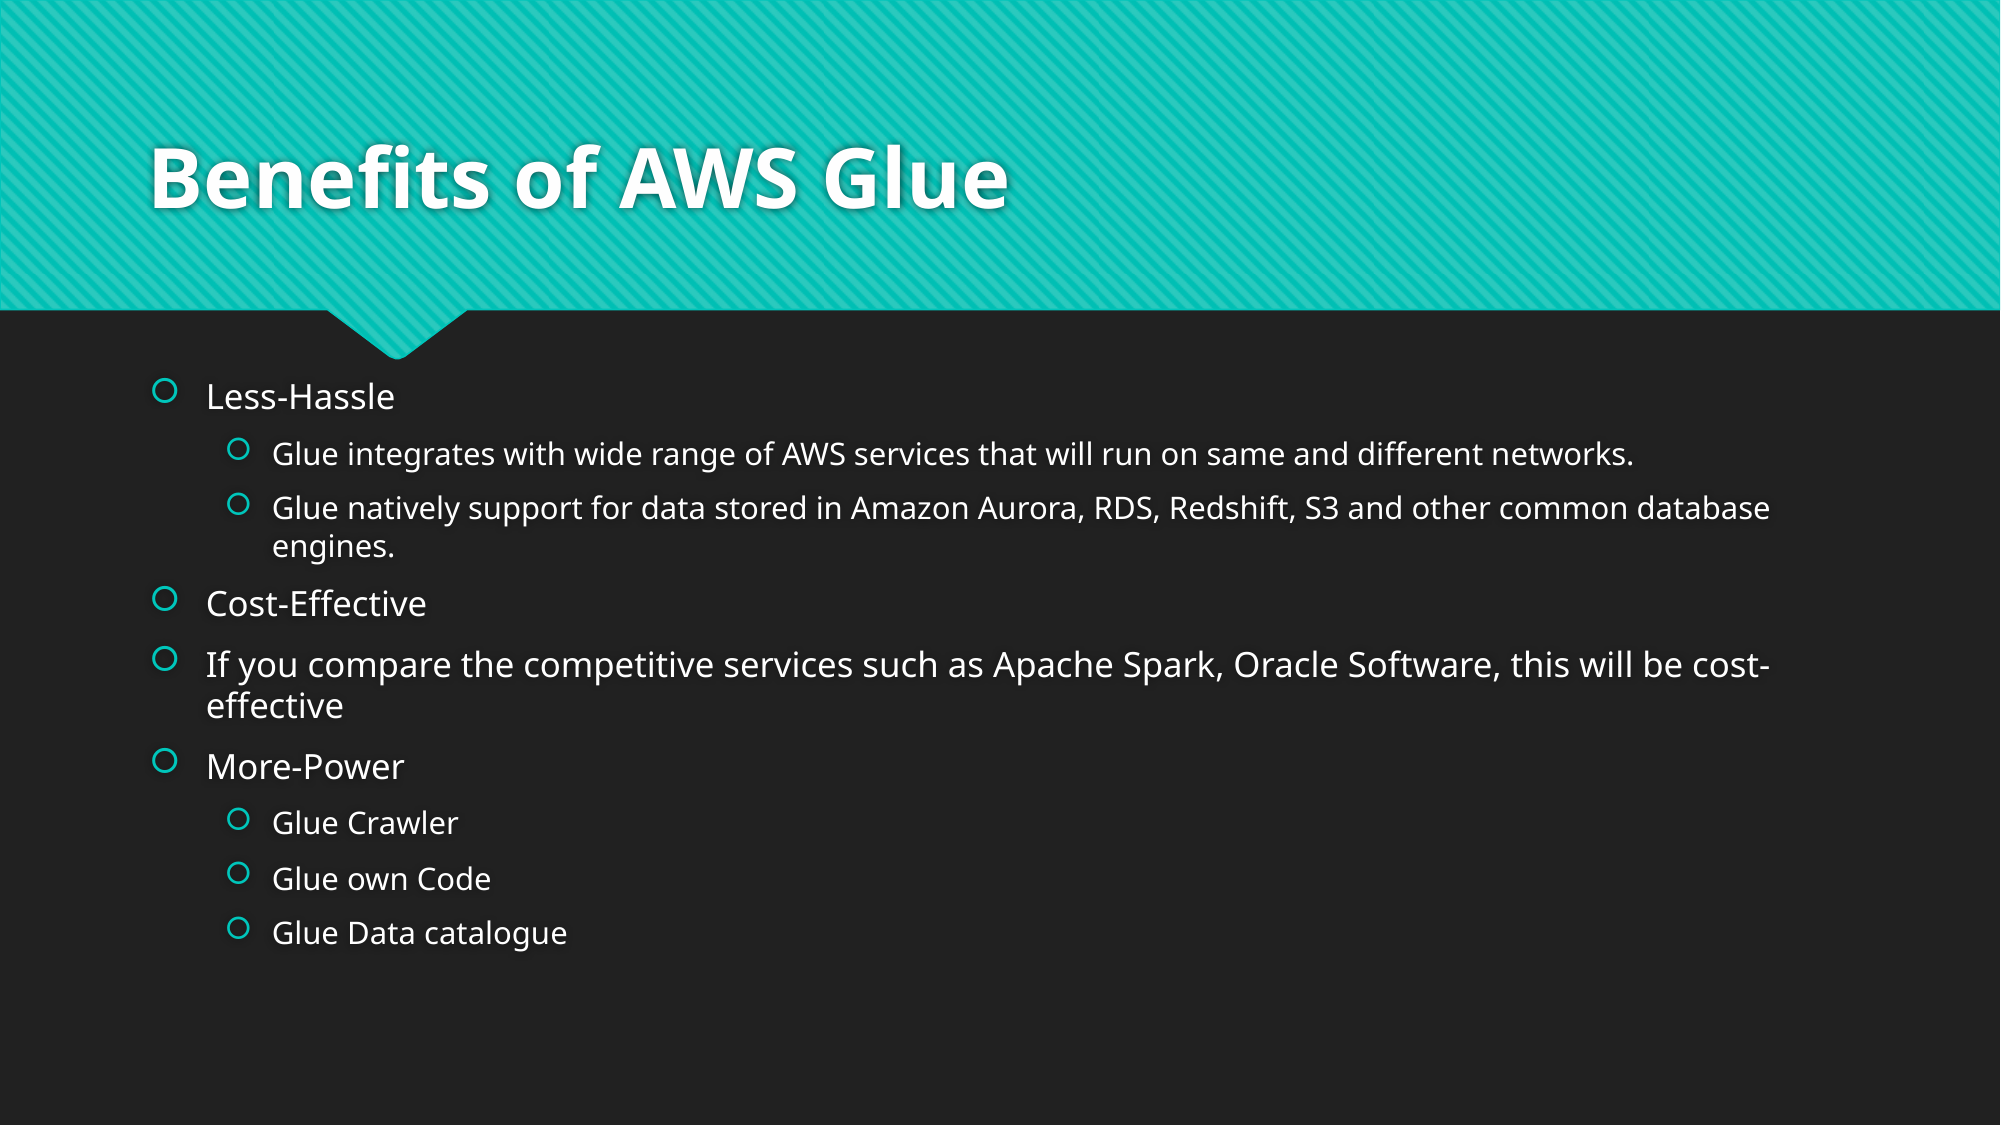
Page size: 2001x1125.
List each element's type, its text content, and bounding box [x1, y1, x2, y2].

list Less-Hassle Glue integrates with wide range of AWS services that will run on same and different networks. Glue natively support for data stored in Amazon Aurora, RDS, Redshift, S3 and other common database engines. Cost-Effective If you compare the competitive services such as Apache Spark, Oracle Software, this will be cost-effective More-Power Glue Crawler Glue own Code Glue Data catalogue [134, 364, 1866, 962]
title Benefits of AWS Glue [132, 73, 1868, 233]
